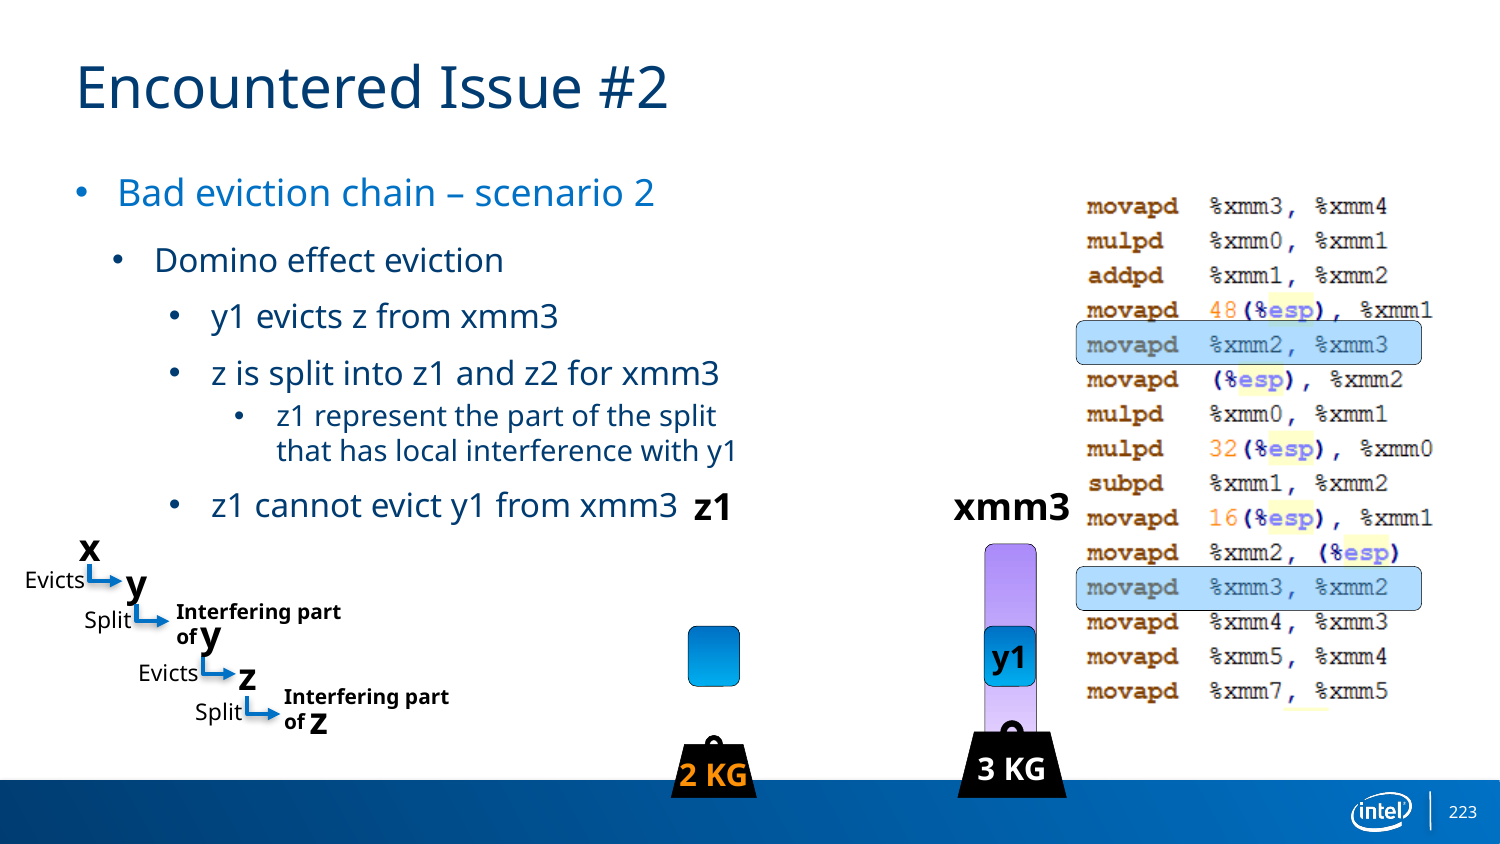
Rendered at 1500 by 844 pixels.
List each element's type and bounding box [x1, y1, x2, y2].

text_box [951, 483, 1073, 529]
list [75, 594, 231, 732]
slide_number [1127, 791, 1478, 837]
picture [1075, 190, 1448, 711]
text_box [670, 735, 757, 798]
text_box [24, 524, 484, 768]
text_box [957, 543, 1067, 798]
title [75, 50, 1425, 160]
text_box [684, 483, 744, 529]
text_box [688, 626, 740, 687]
list [75, 168, 1425, 732]
